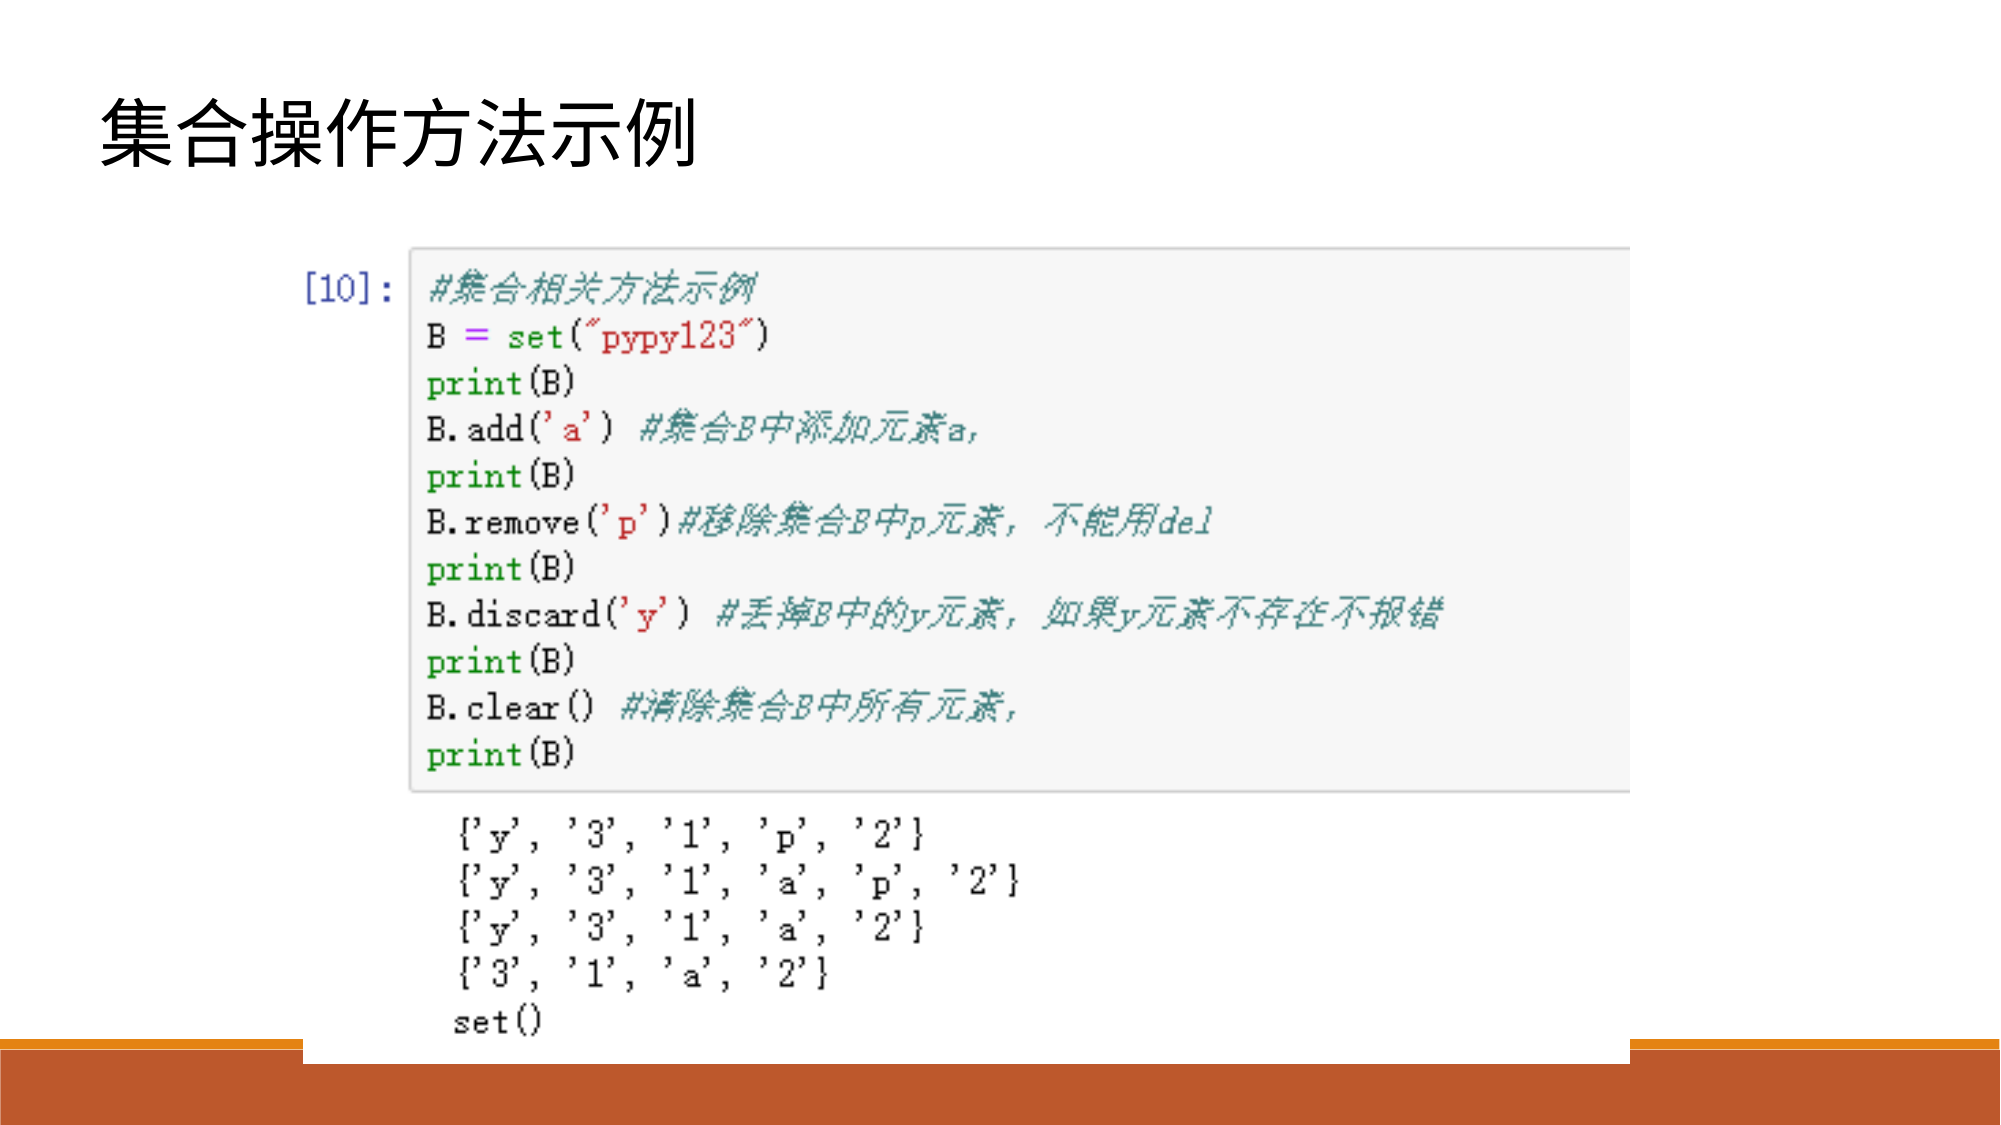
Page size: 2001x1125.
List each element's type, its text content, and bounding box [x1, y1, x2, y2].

text_box 集合操作方法示例 [96, 83, 1270, 177]
picture [302, 236, 1630, 1065]
